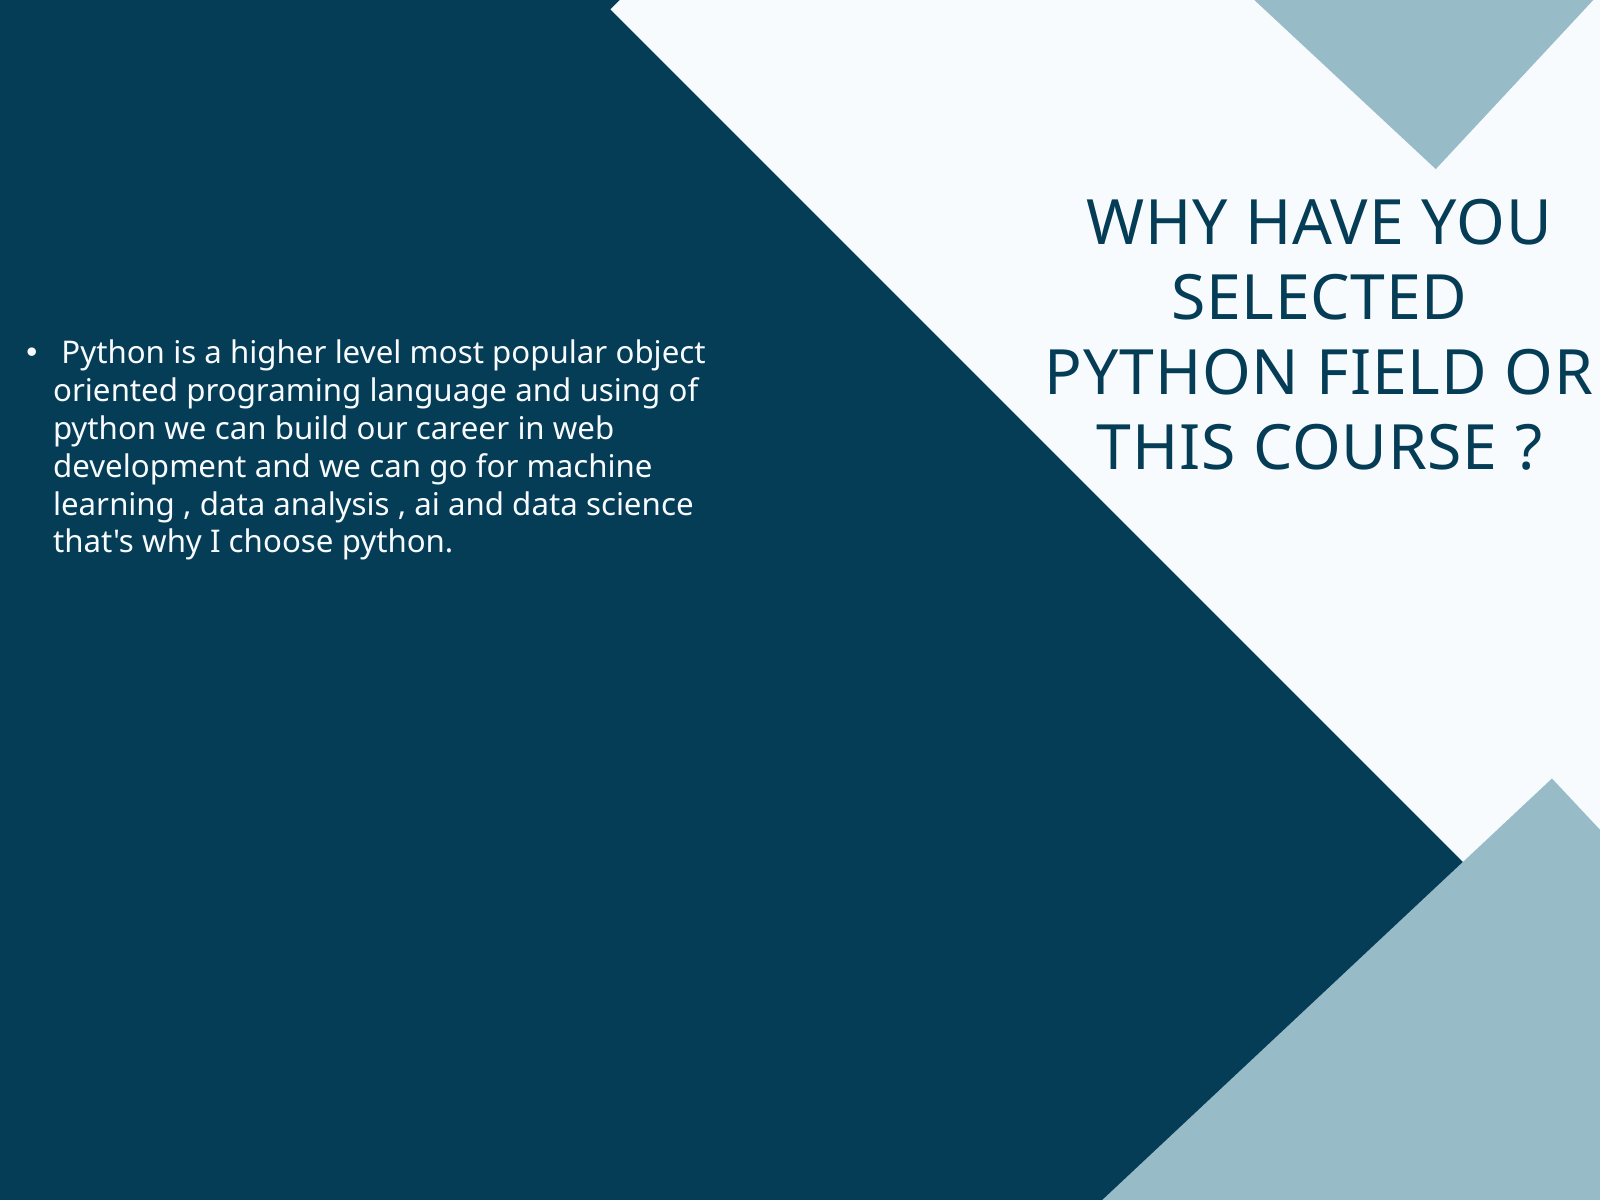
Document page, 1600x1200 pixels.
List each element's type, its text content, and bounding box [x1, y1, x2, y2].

text_box [610, 0, 1600, 439]
text_box [1102, 778, 1600, 1200]
text_box [1254, 0, 1594, 170]
text_box [1084, 483, 1600, 861]
text_box Python is a higher level most popular object oriented programing language and using of python we can build our career in web development and we can go for machine learning , data analysis , ai and data science that's why I choose python. [0, 226, 742, 817]
text_box WHY HAVE YOU SELECTED PYTHON FIELD OR THIS COURSE ? [1040, 182, 1600, 483]
